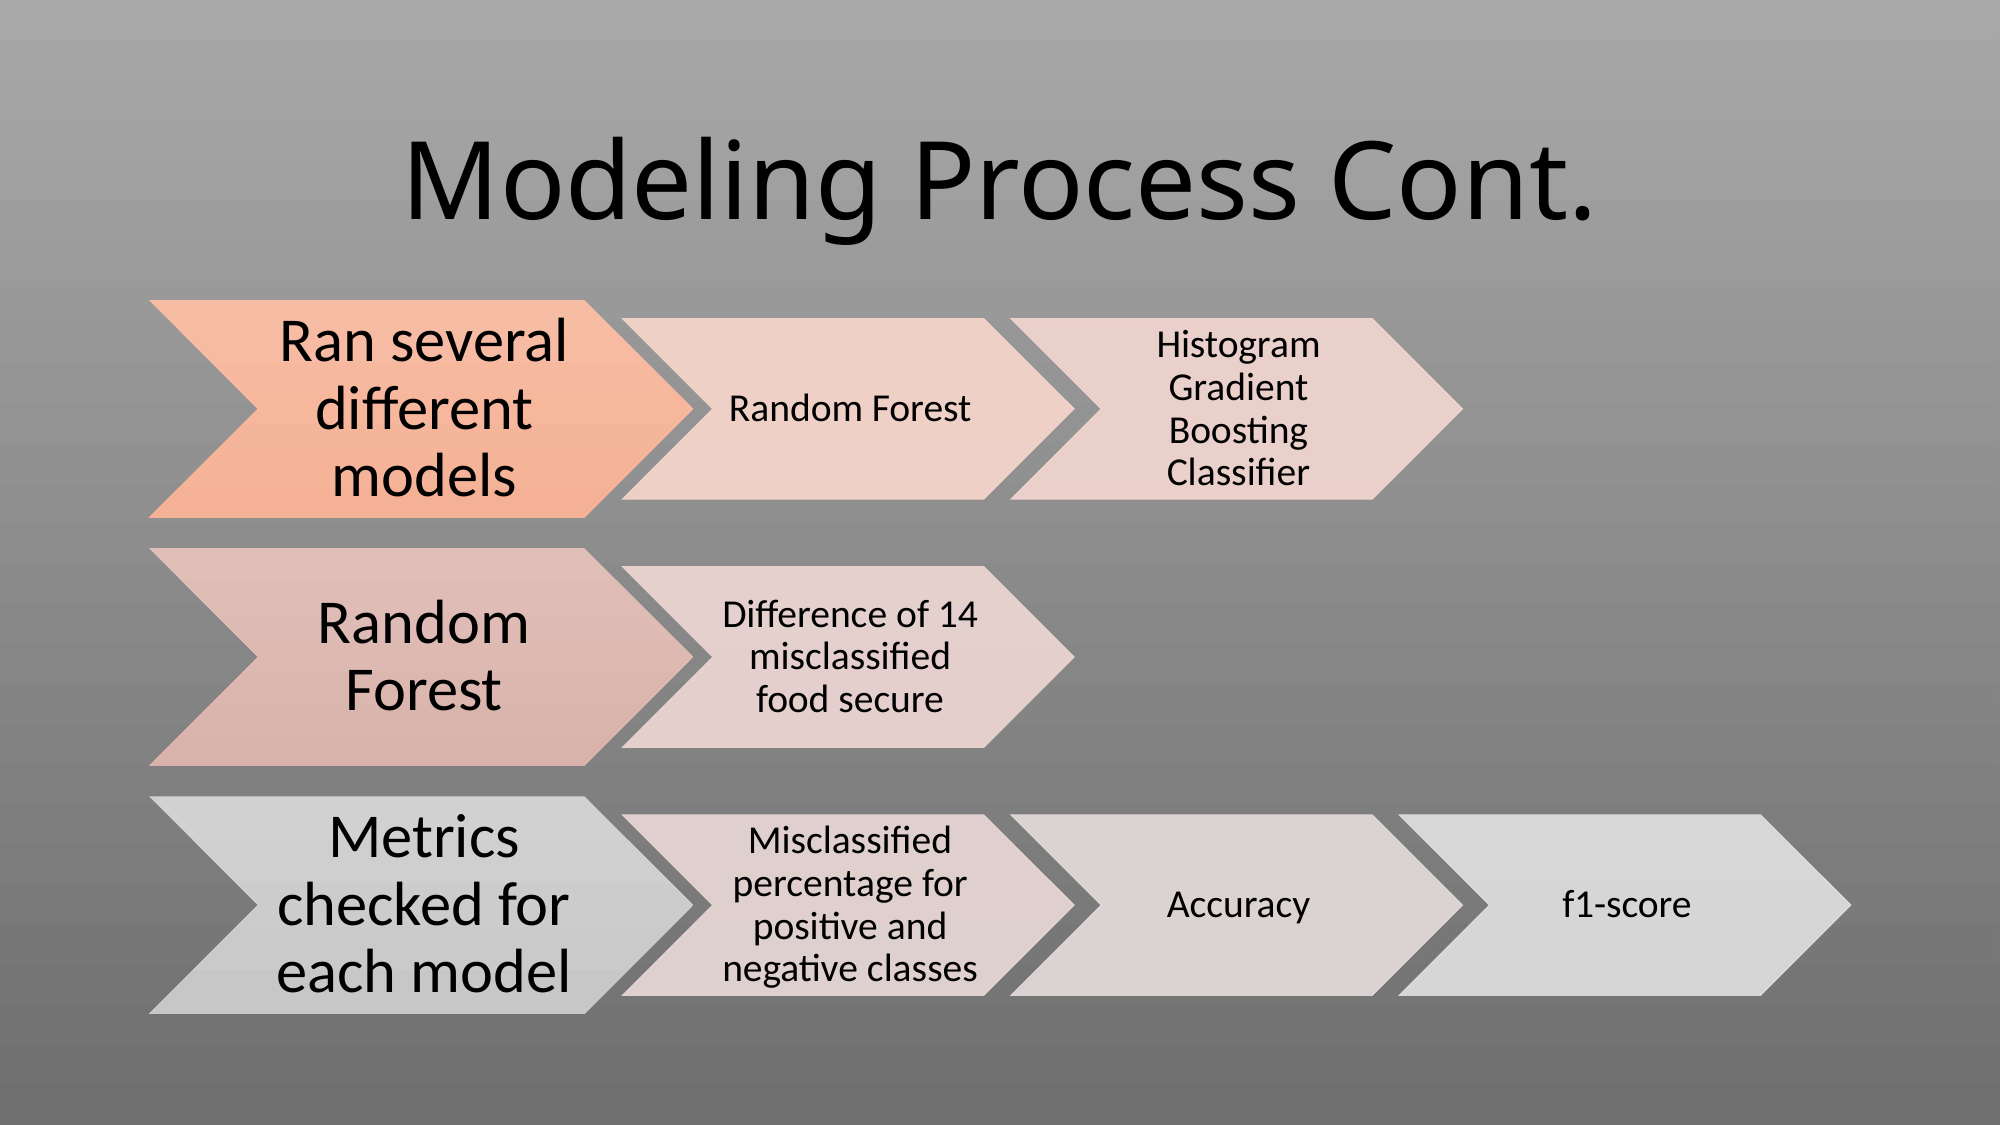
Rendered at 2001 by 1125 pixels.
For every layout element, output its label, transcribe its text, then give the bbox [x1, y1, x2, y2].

text_box [0, 0, 2000, 1125]
title Modeling Process Cont. [137, 91, 1863, 278]
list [137, 299, 1863, 1014]
